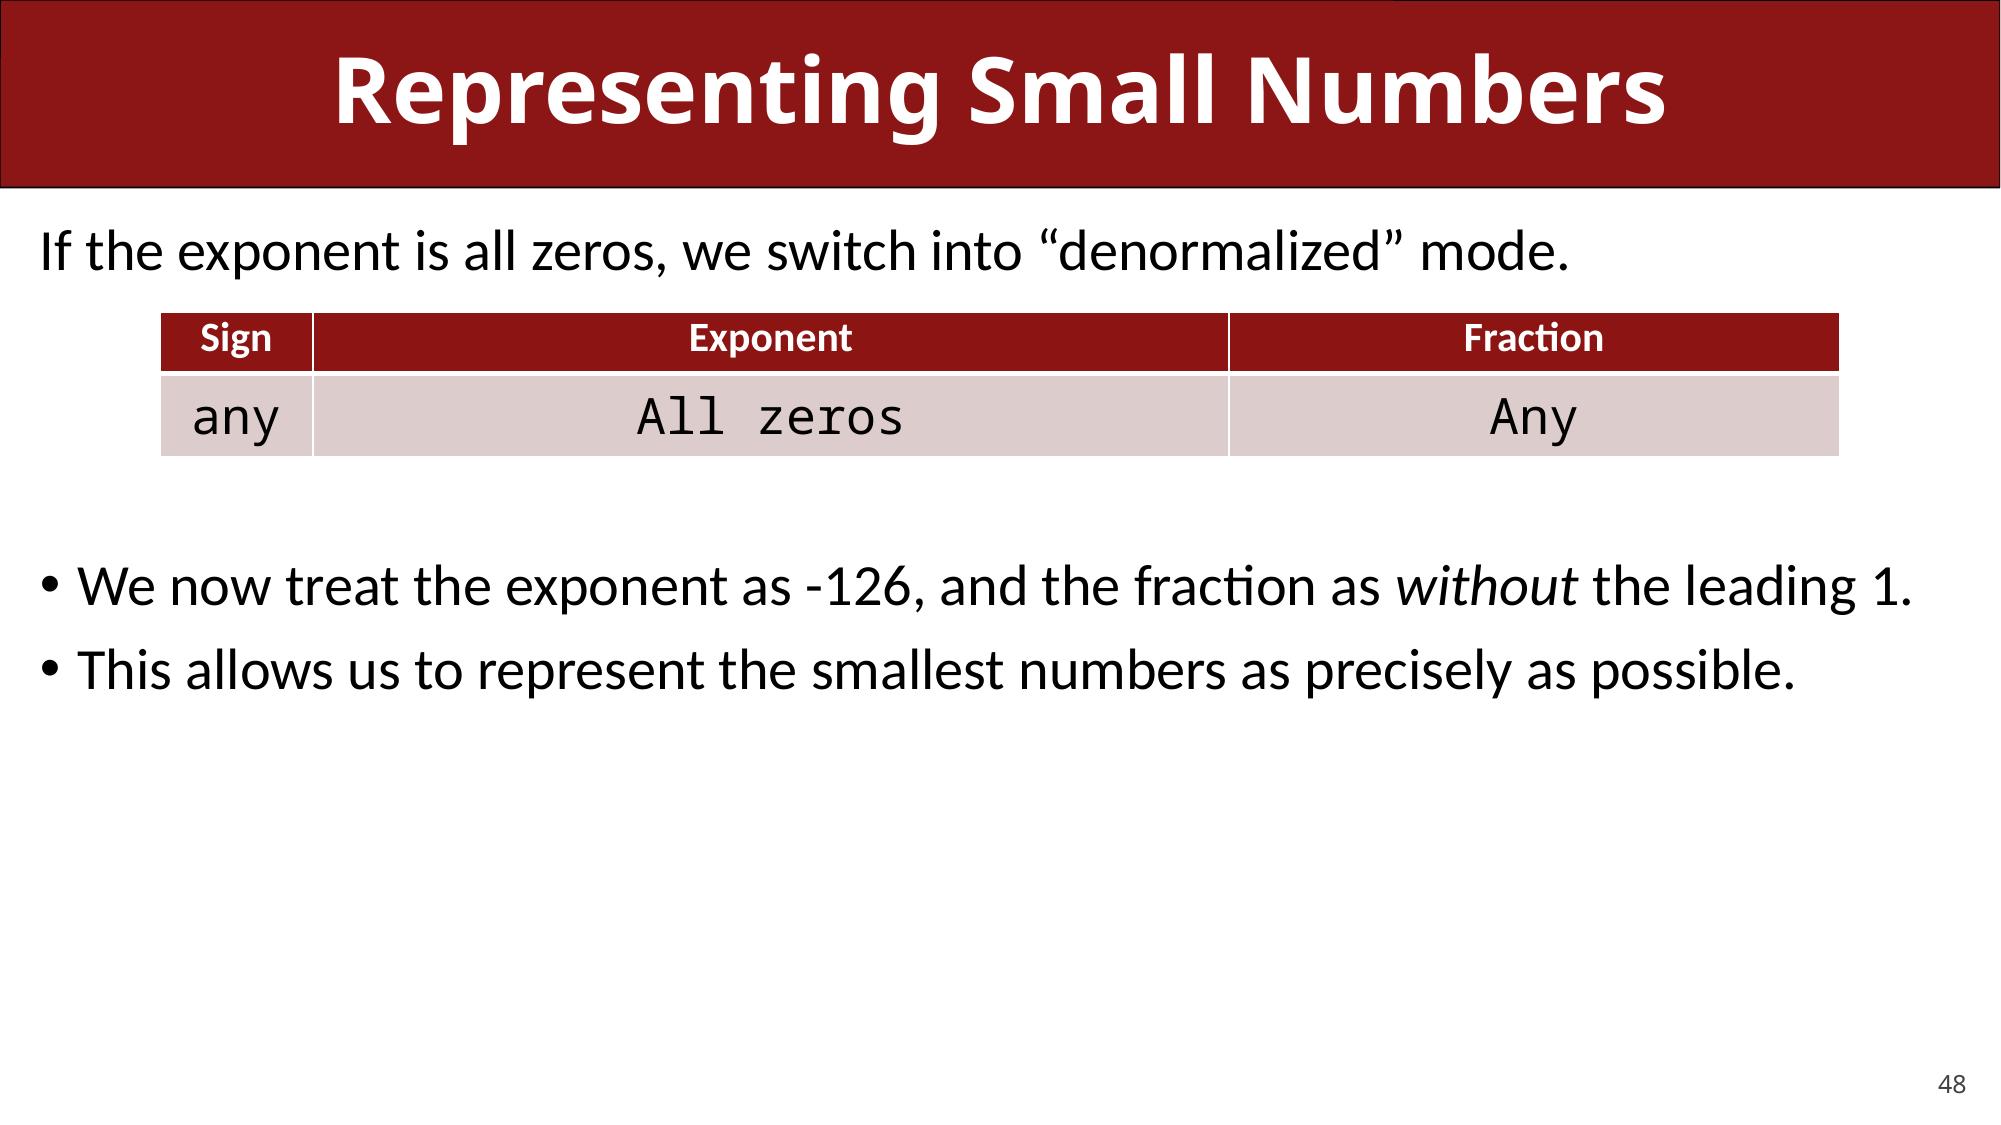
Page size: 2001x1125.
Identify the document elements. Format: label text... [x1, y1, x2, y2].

list If the exponent is all zeros, we switch into “denormalized” mode. We now treat the exponent as -126, and the fraction as without the leading 1. This allows us to represent the smallest numbers as precisely as possible. [24, 212, 1963, 1063]
table_cell any [161, 376, 312, 456]
table_header Fraction [1230, 313, 1839, 371]
table_header Sign [161, 313, 312, 371]
title Representing Small Numbers [75, 0, 1925, 188]
table_cell Any [1230, 376, 1839, 456]
table_cell All zeros [314, 376, 1228, 456]
table_header Exponent [314, 313, 1228, 371]
